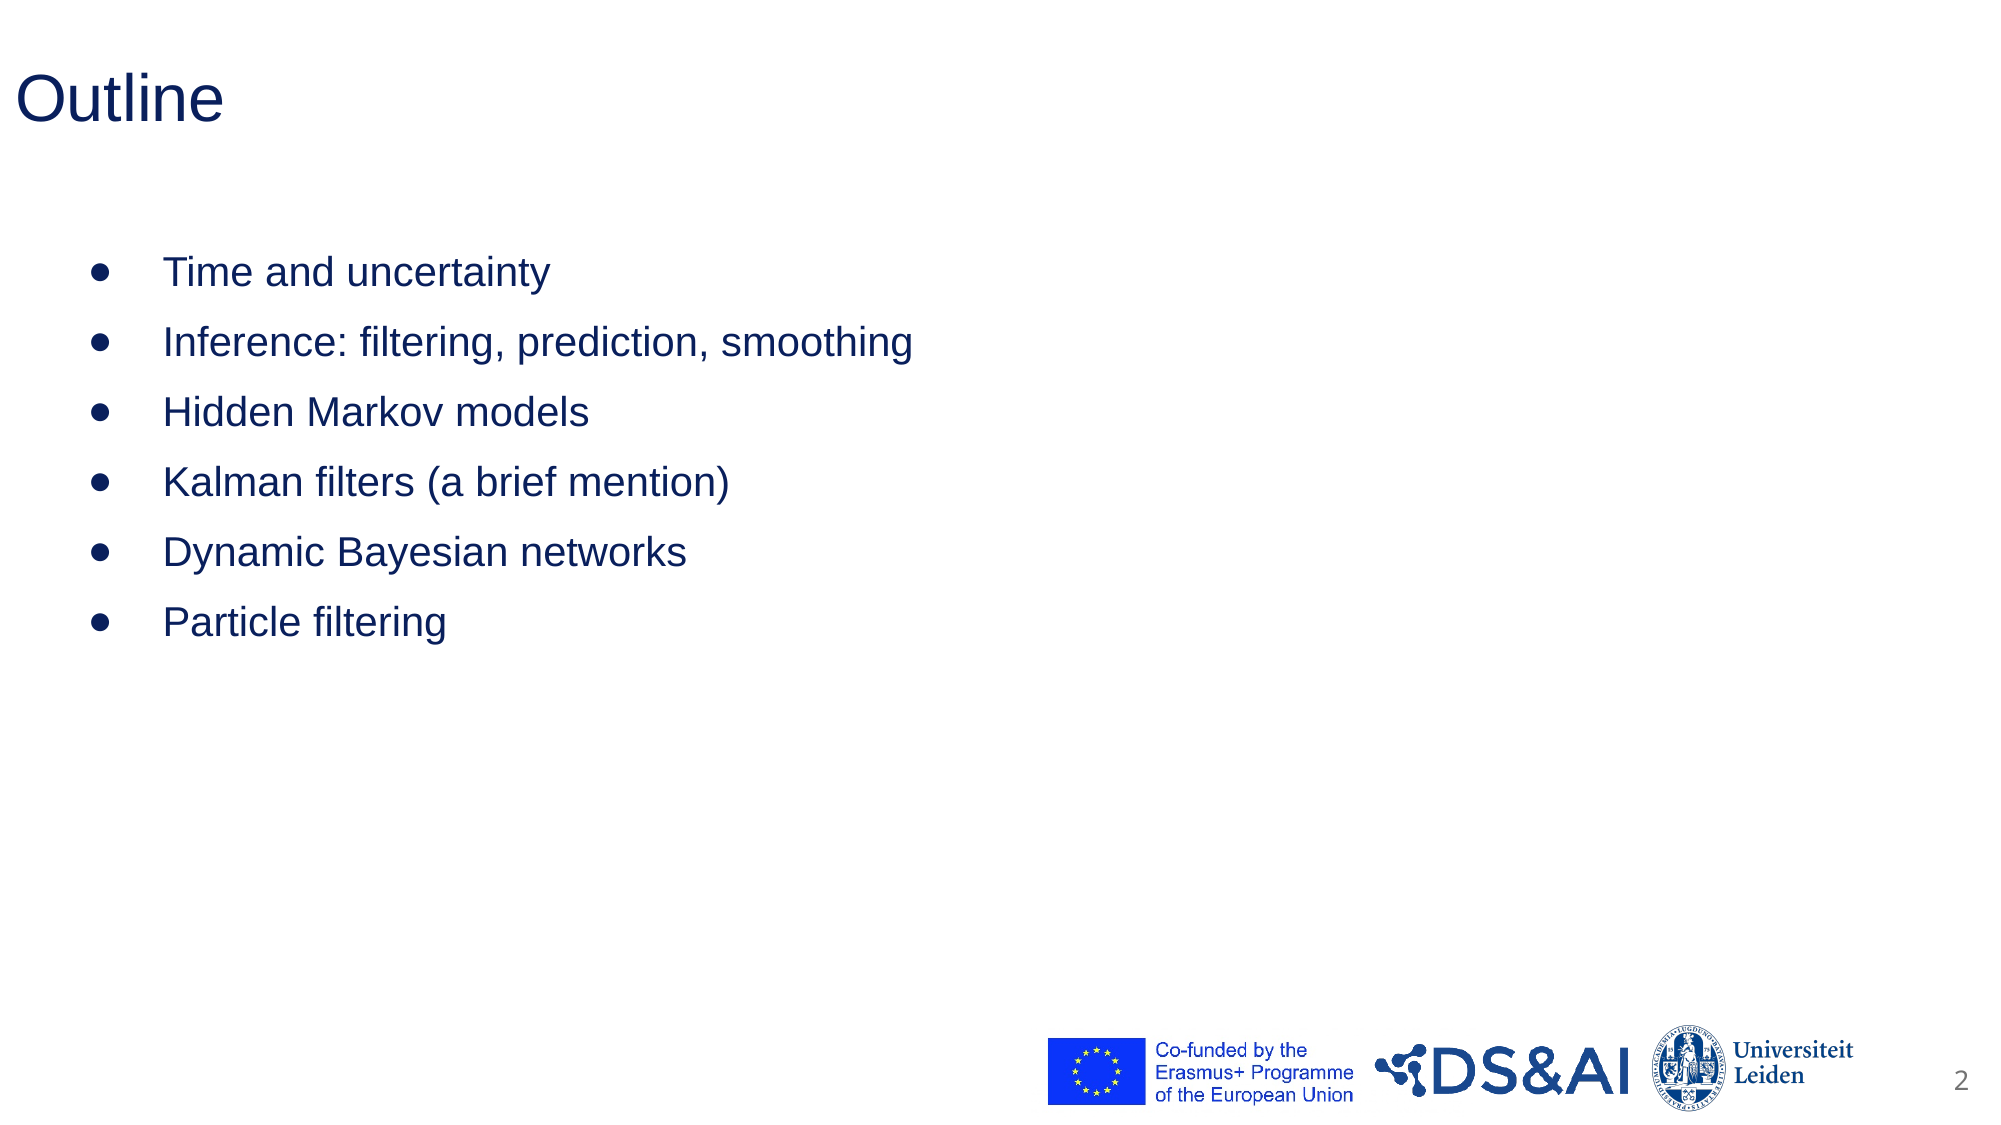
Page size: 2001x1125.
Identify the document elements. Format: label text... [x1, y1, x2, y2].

picture [1031, 1013, 1857, 1125]
slide_number 2 [1936, 1049, 1985, 1115]
list Time and uncertainty Inference: filtering, prediction, smoothing Hidden Markov models Kalman filters (a brief mention) Dynamic Bayesian networks Particle filtering [47, 221, 1953, 1013]
title Outline [0, 10, 2000, 180]
